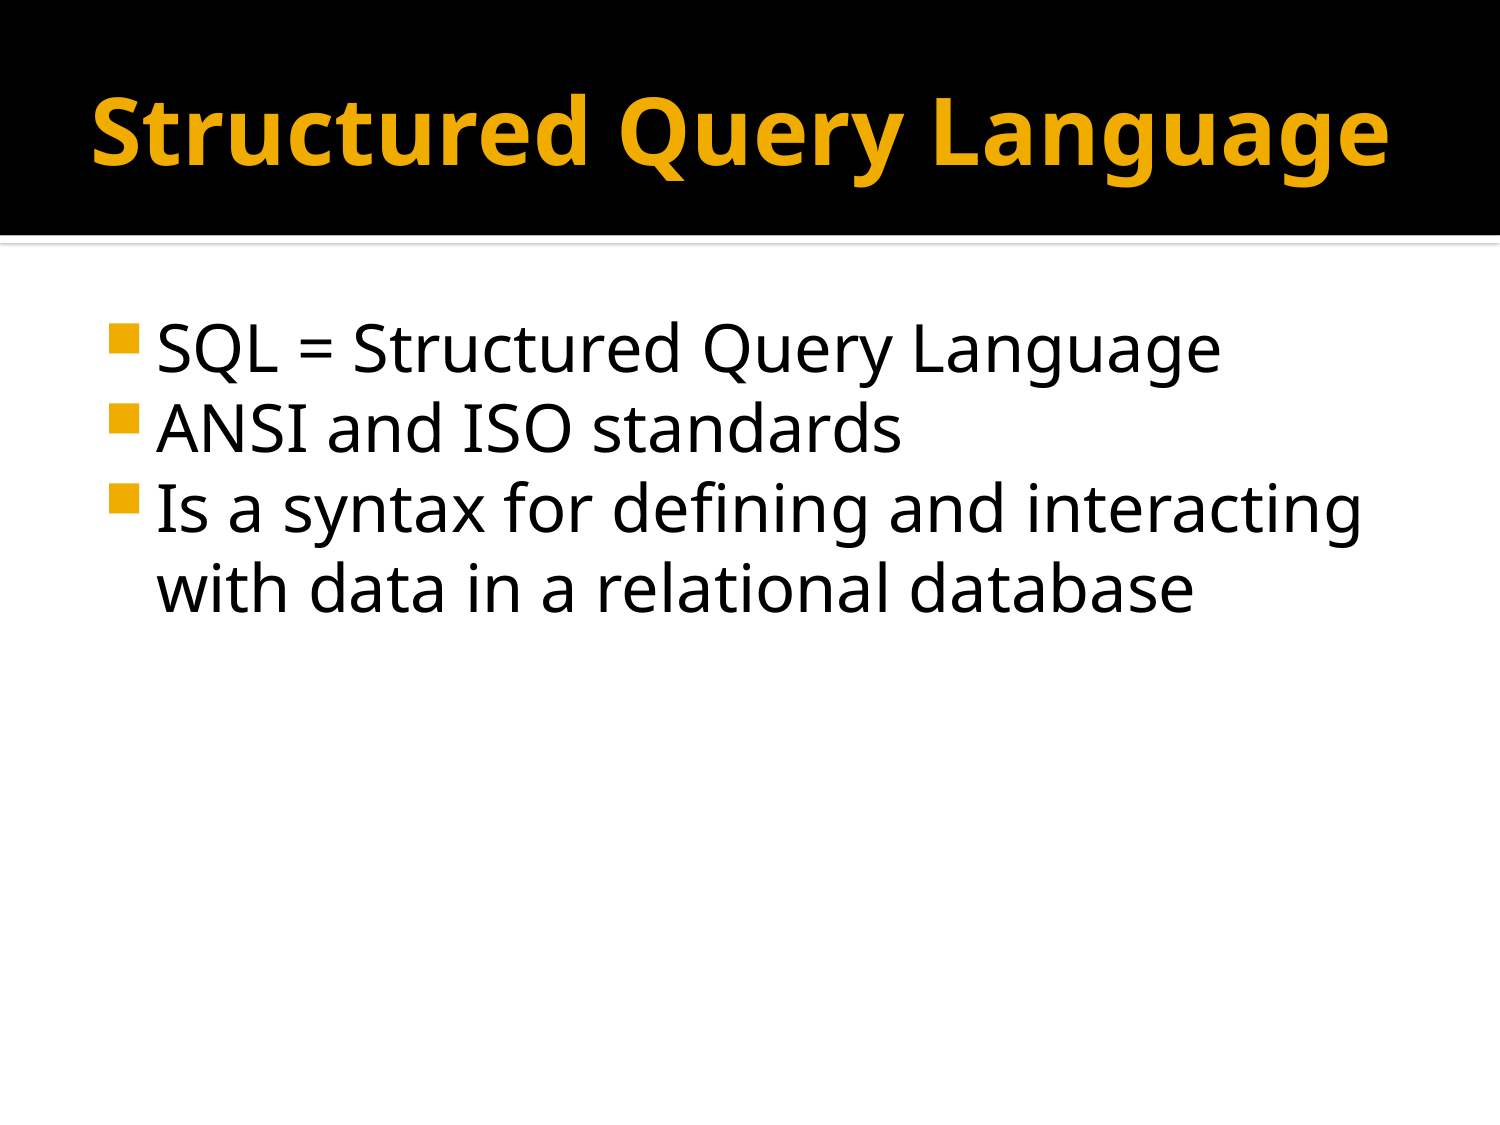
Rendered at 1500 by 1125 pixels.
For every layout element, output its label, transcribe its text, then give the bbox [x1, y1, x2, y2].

list SQL = Structured Query Language ANSI and ISO standards Is a syntax for defining and interacting with data in a relational database [75, 291, 1425, 1050]
title Structured Query Language [75, 25, 1425, 231]
